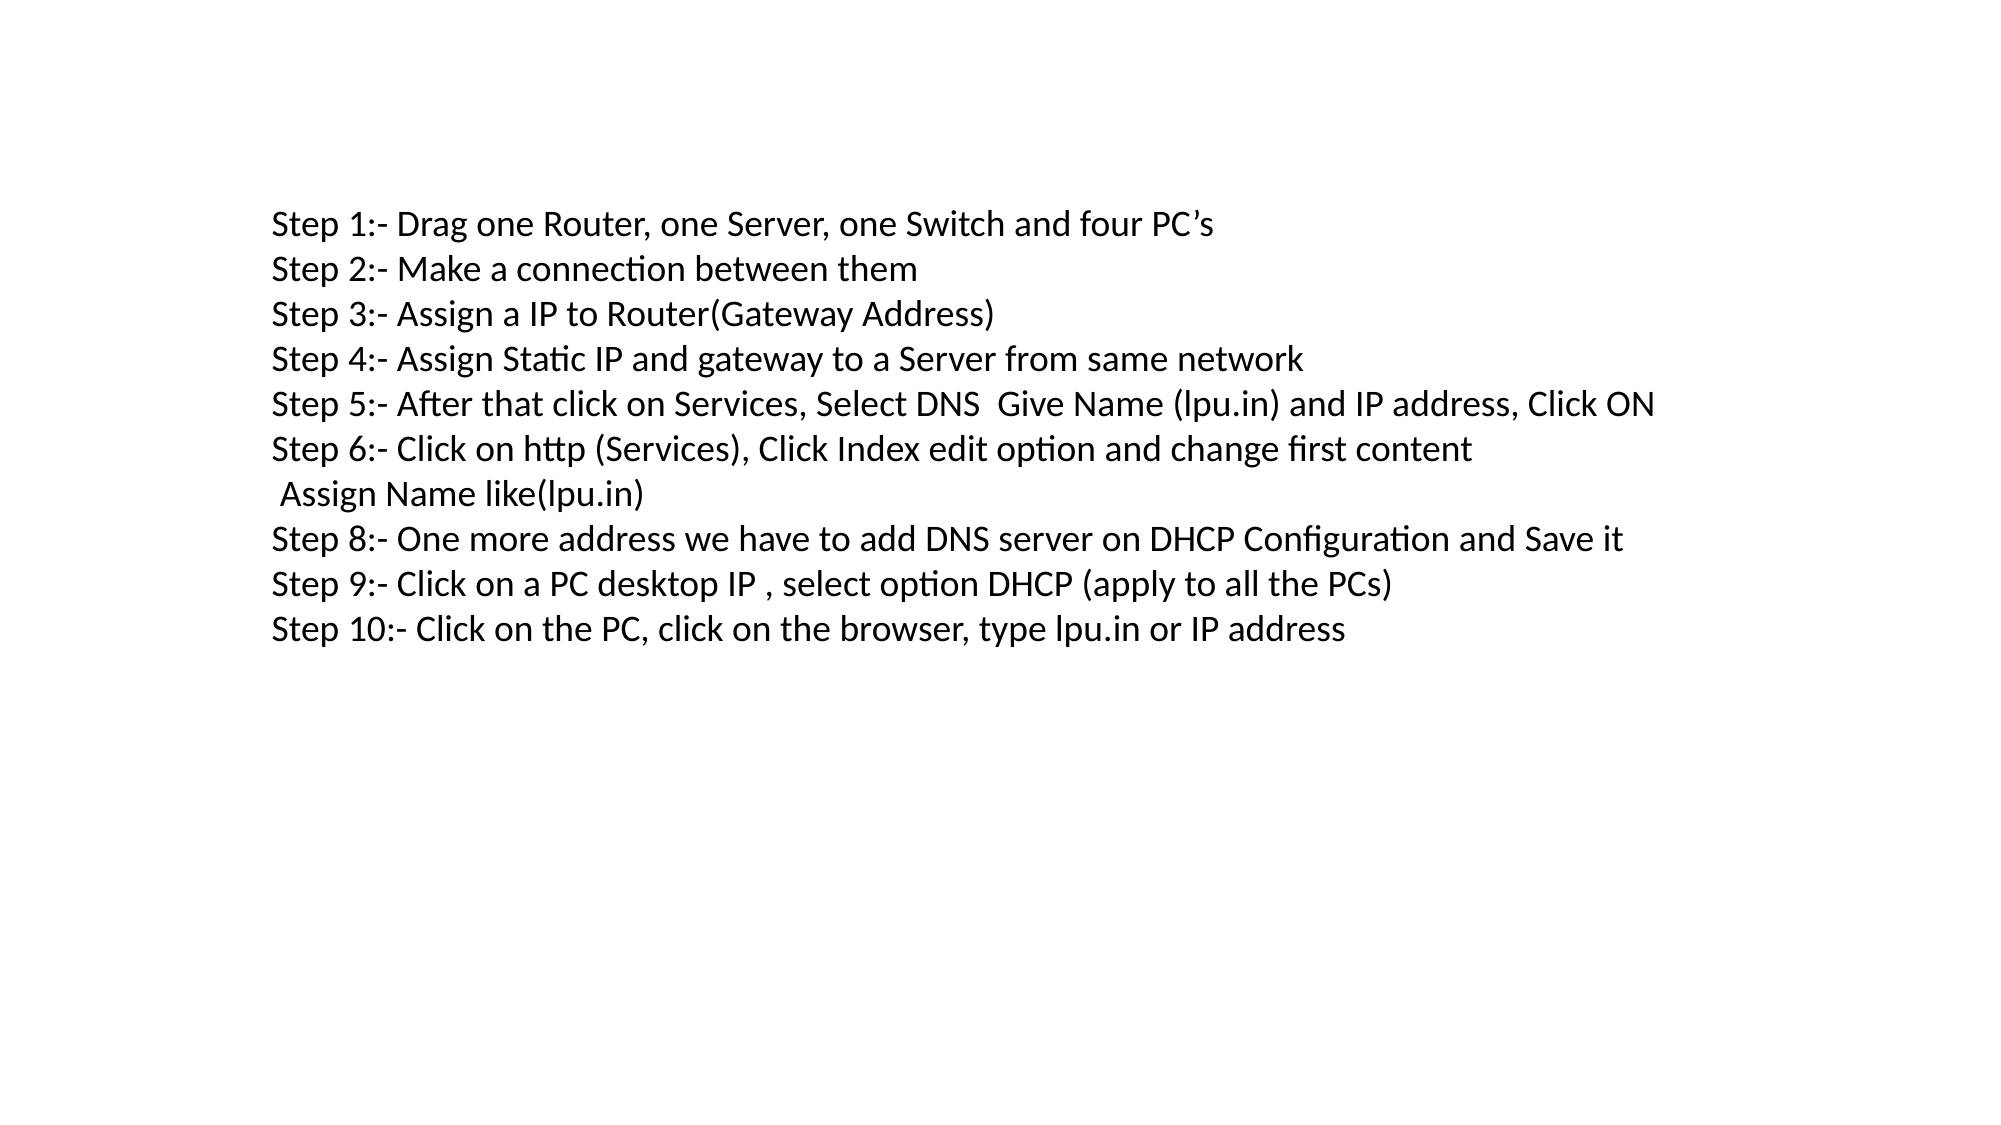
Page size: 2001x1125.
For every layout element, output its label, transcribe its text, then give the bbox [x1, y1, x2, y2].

text_box Step 1:- Drag one Router, one Server, one Switch and four PC’s Step 2:- Make a connection between them Step 3:- Assign a IP to Router(Gateway Address) Step 4:- Assign Static IP and gateway to a Server from same network Step 5:- After that click on Services, Select DNS Give Name (lpu.in) and IP address, Click ON Step 6:- Click on http (Services), Click Index edit option and change first content Assign Name like(lpu.in) Step 8:- One more address we have to add DNS server on DHCP Configuration and Save it Step 9:- Click on a PC desktop IP , select option DHCP (apply to all the PCs) Step 10:- Click on the PC, click on the browser, type lpu.in or IP address [256, 191, 1778, 657]
